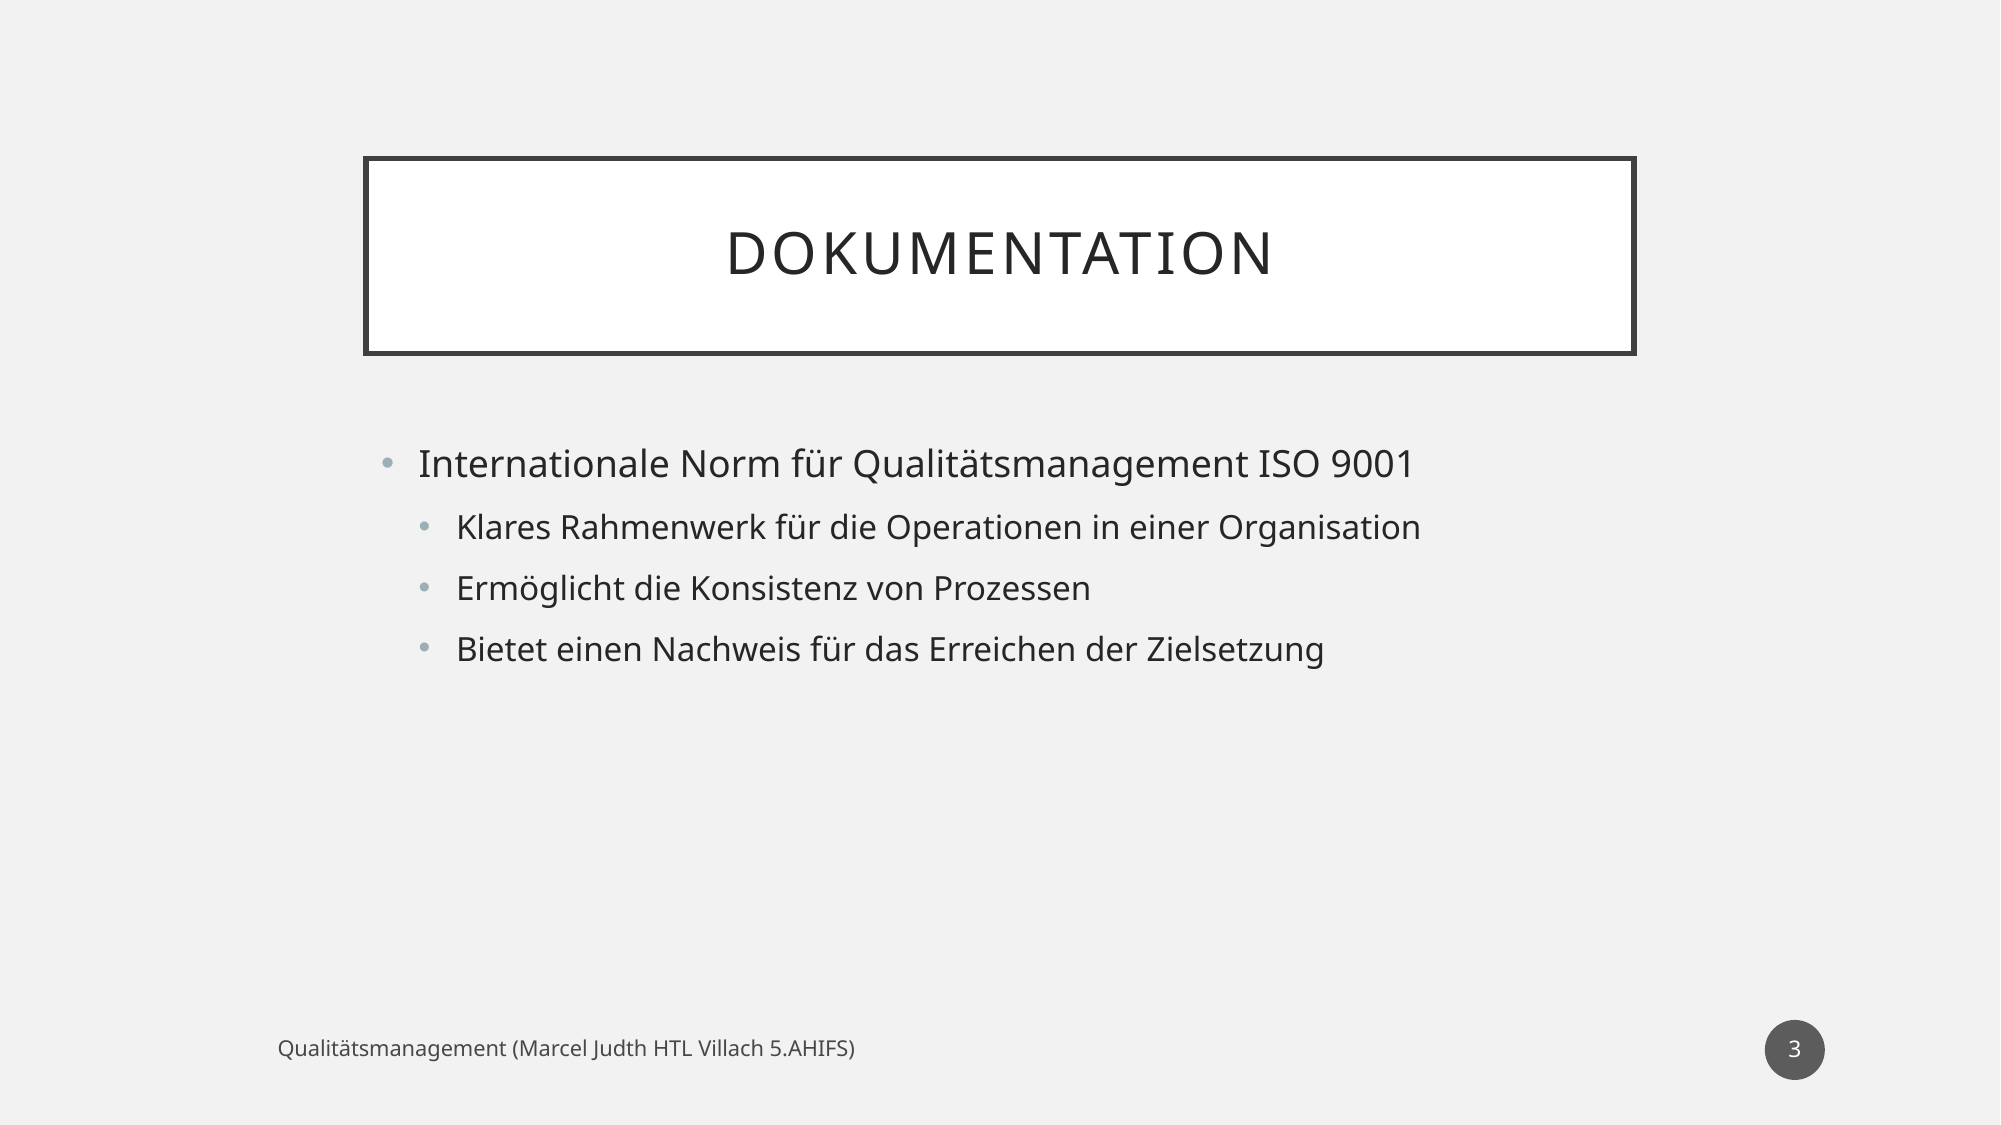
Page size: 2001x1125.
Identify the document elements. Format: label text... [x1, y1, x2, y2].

footer Qualitätsmanagement (Marcel Judth HTL Villach 5.AHIFS) [262, 1023, 1231, 1076]
list Internationale Norm für Qualitätsmanagement ISO 9001 Klares Rahmenwerk für die Operationen in einer Organisation Ermöglicht die Konsistenz von Prozessen Bietet einen Nachweis für das Erreichen der Zielsetzung [366, 432, 1634, 942]
slide_number 3 [1764, 1019, 1825, 1080]
title Dokumentation [363, 156, 1637, 356]
